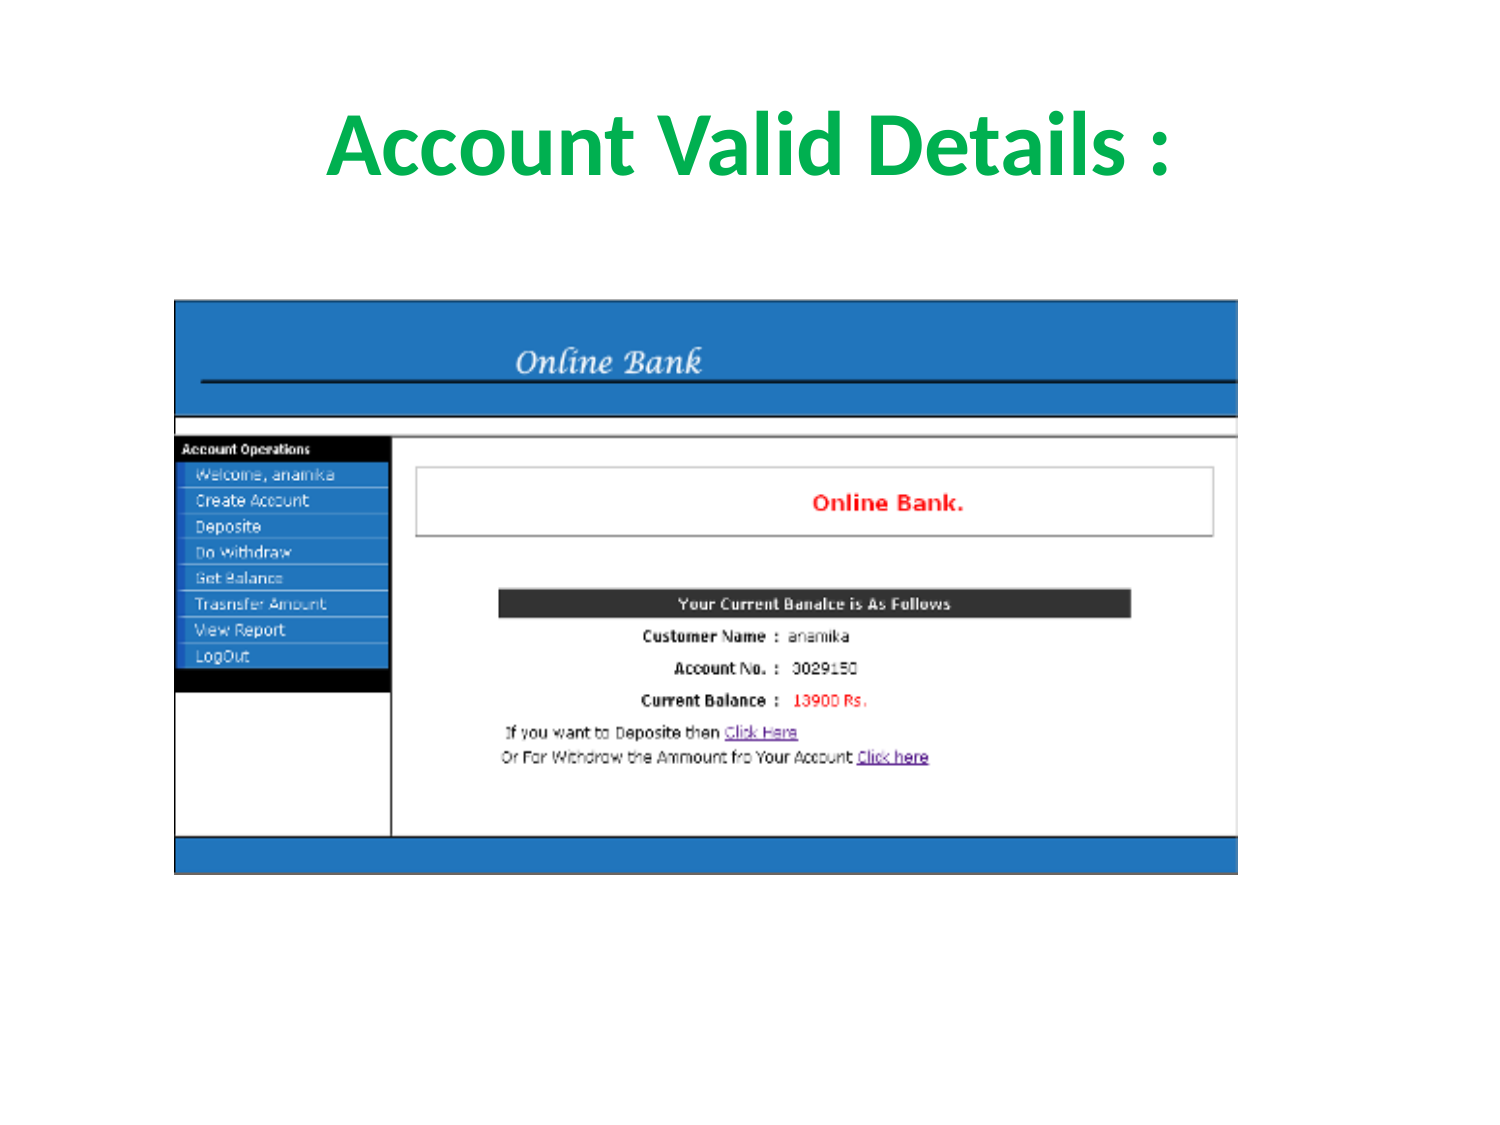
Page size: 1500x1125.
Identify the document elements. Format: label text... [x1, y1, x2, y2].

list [174, 299, 1238, 876]
title Account Valid Details : [75, 45, 1425, 233]
